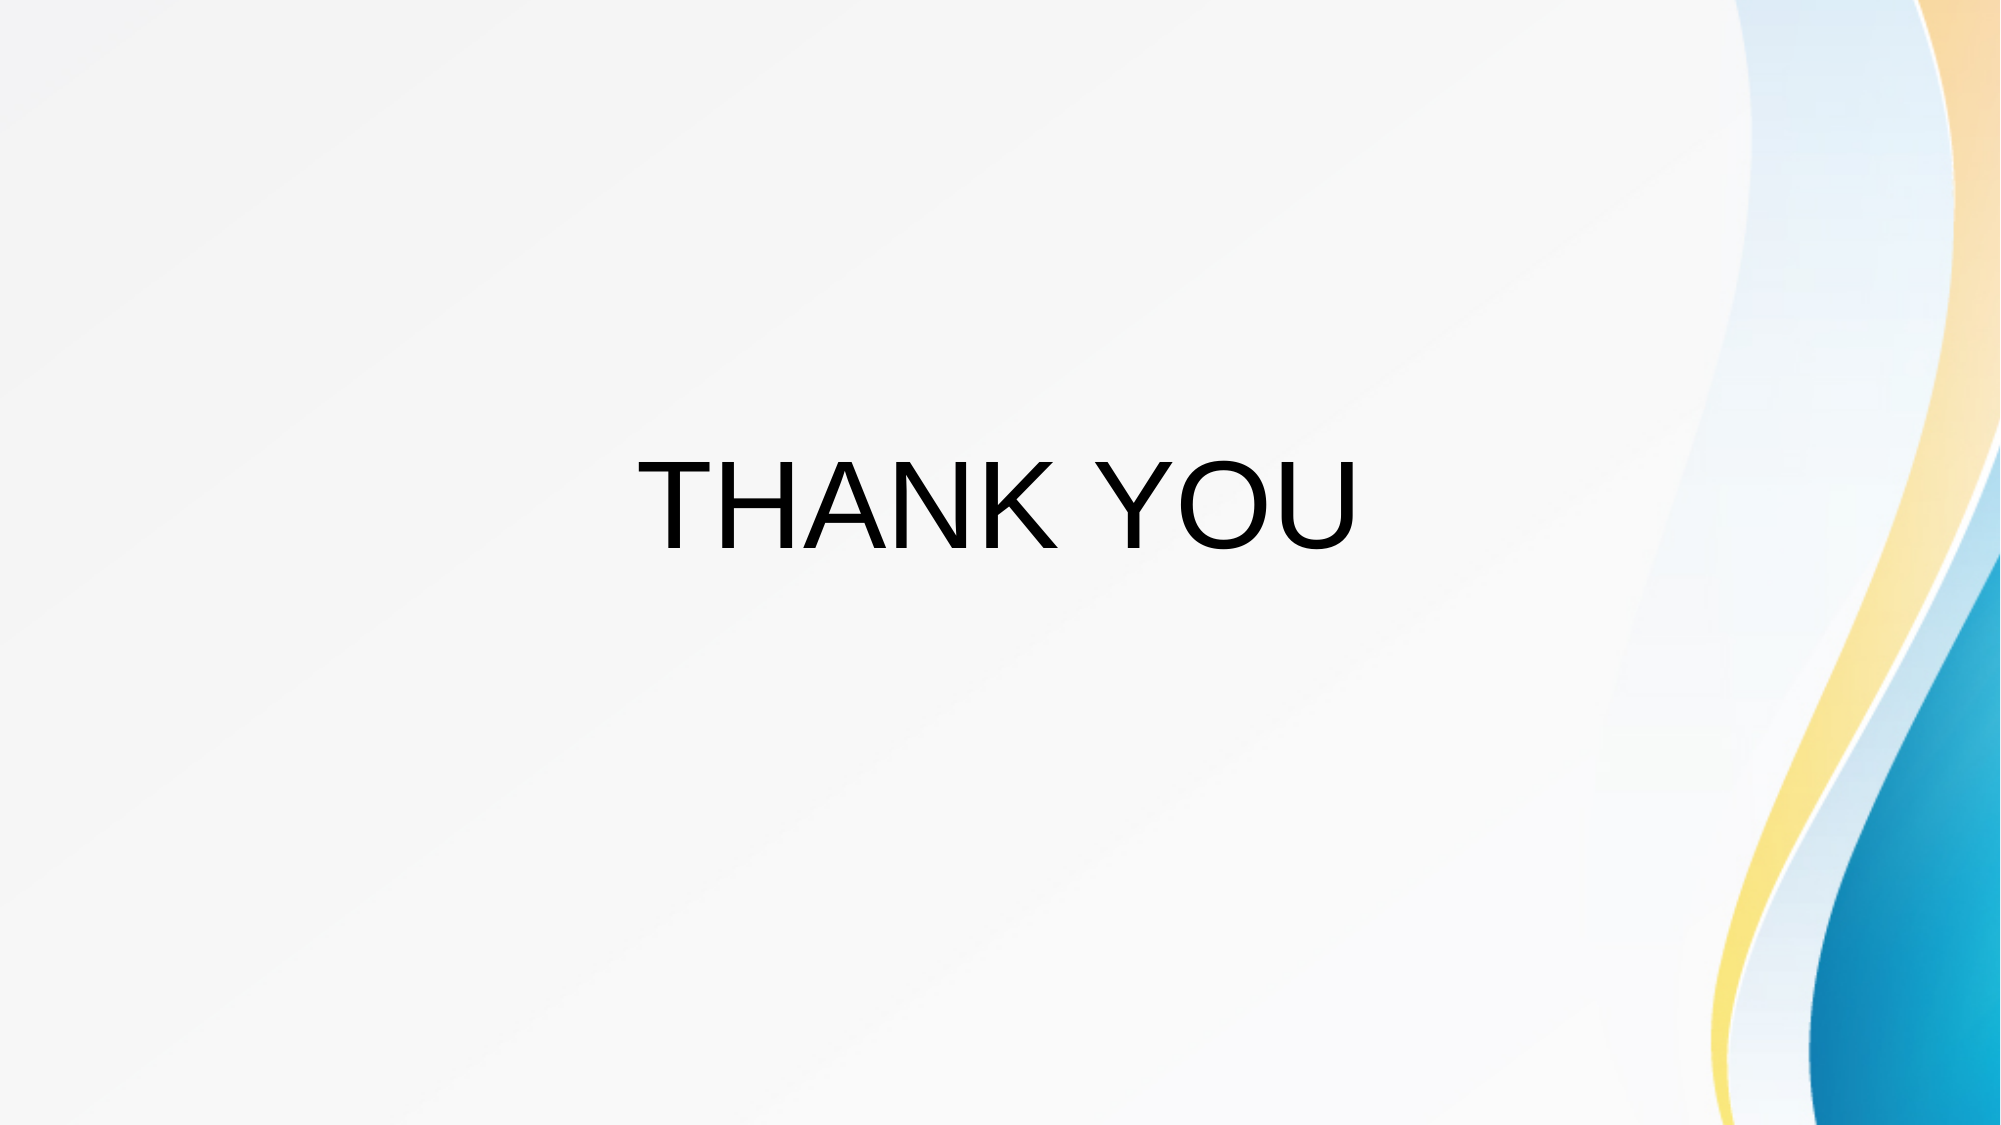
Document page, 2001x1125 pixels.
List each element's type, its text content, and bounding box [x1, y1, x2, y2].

title THANK YOU [137, 161, 1863, 836]
picture [0, 0, 2001, 1125]
